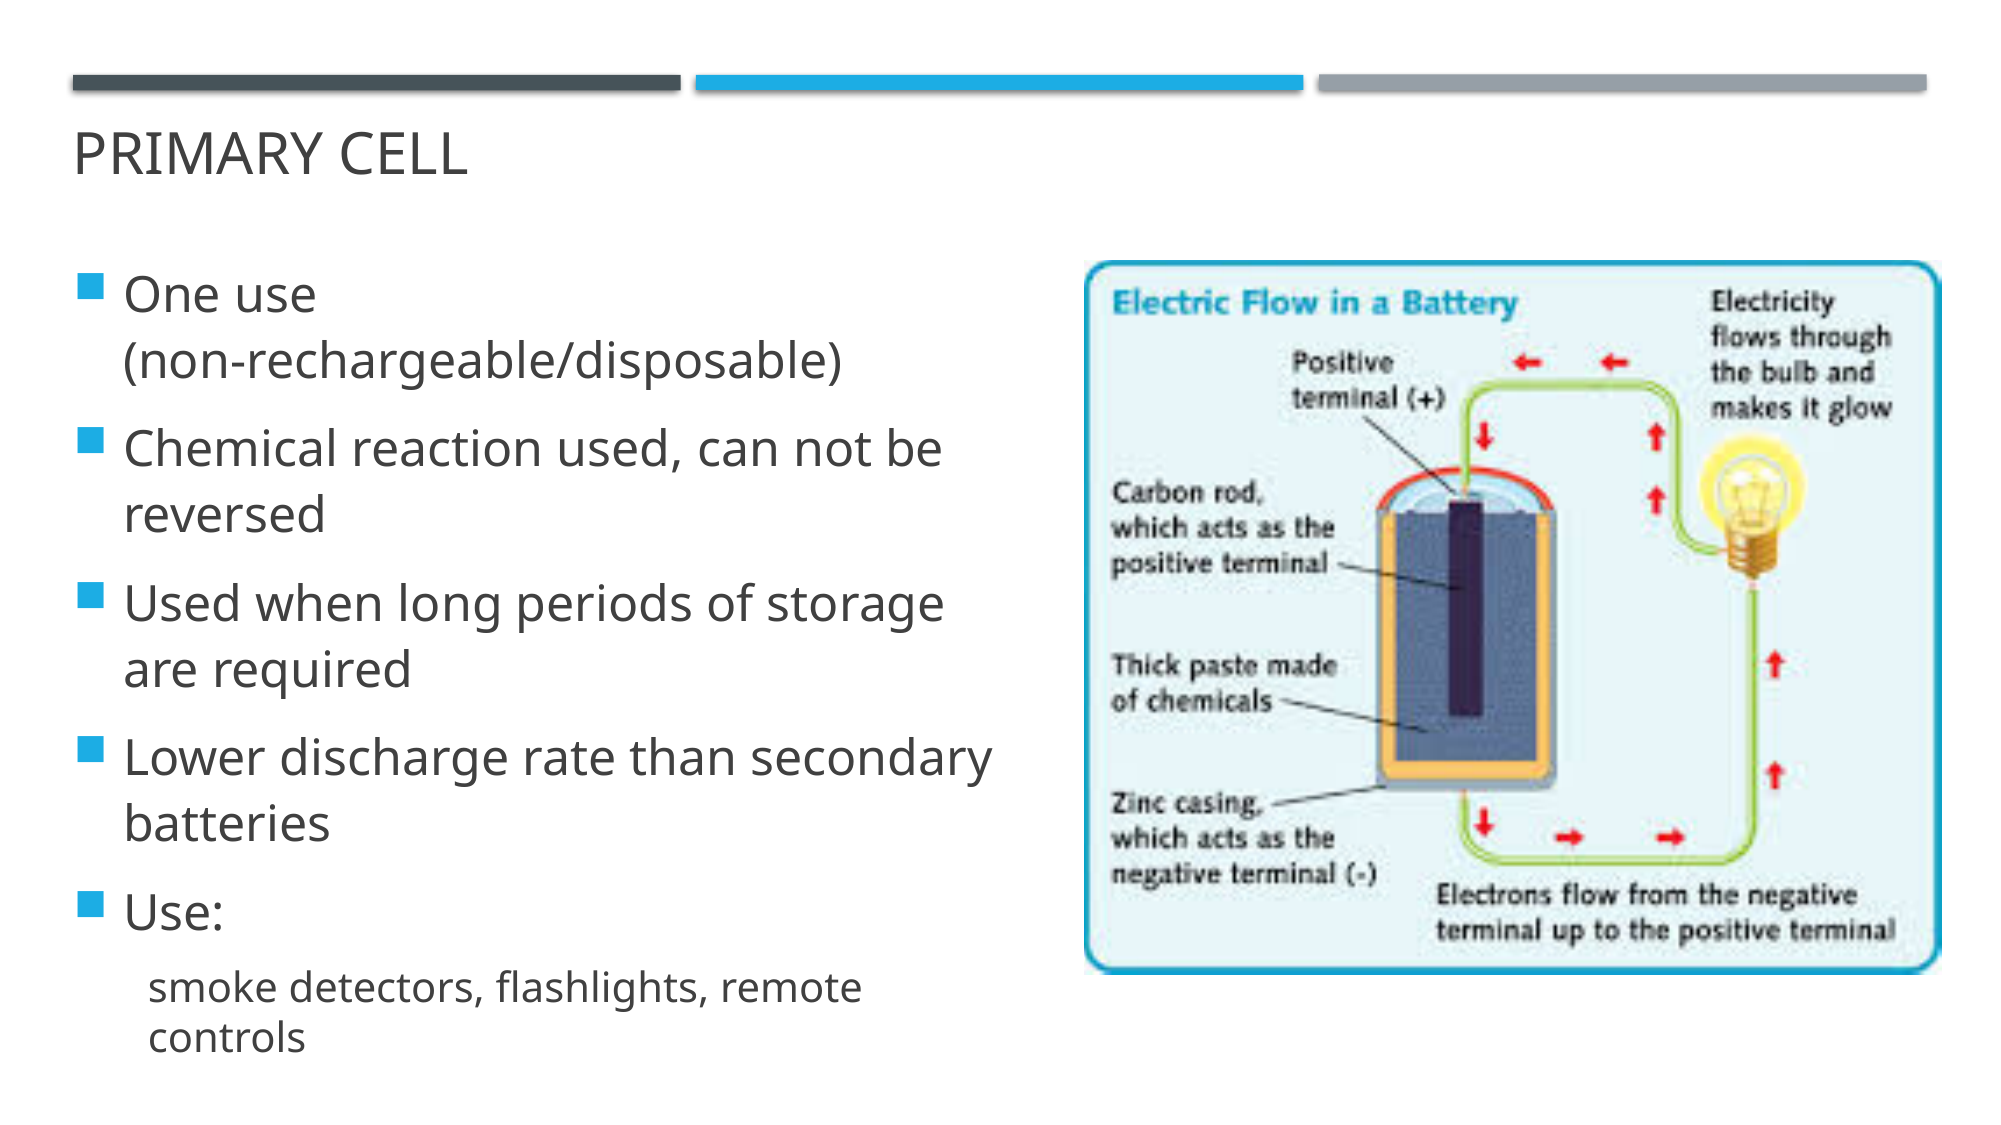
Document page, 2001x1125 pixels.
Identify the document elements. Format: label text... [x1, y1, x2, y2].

picture [1084, 260, 1943, 976]
text_box Primary Cell [58, 108, 1784, 327]
text_box One use (non-rechargeable/disposable) Chemical reaction used, can not be reversed Used when long periods of storage are required Lower discharge rate than secondary batteries Use: smoke detectors, flashlights, remote controls [58, 248, 1038, 963]
